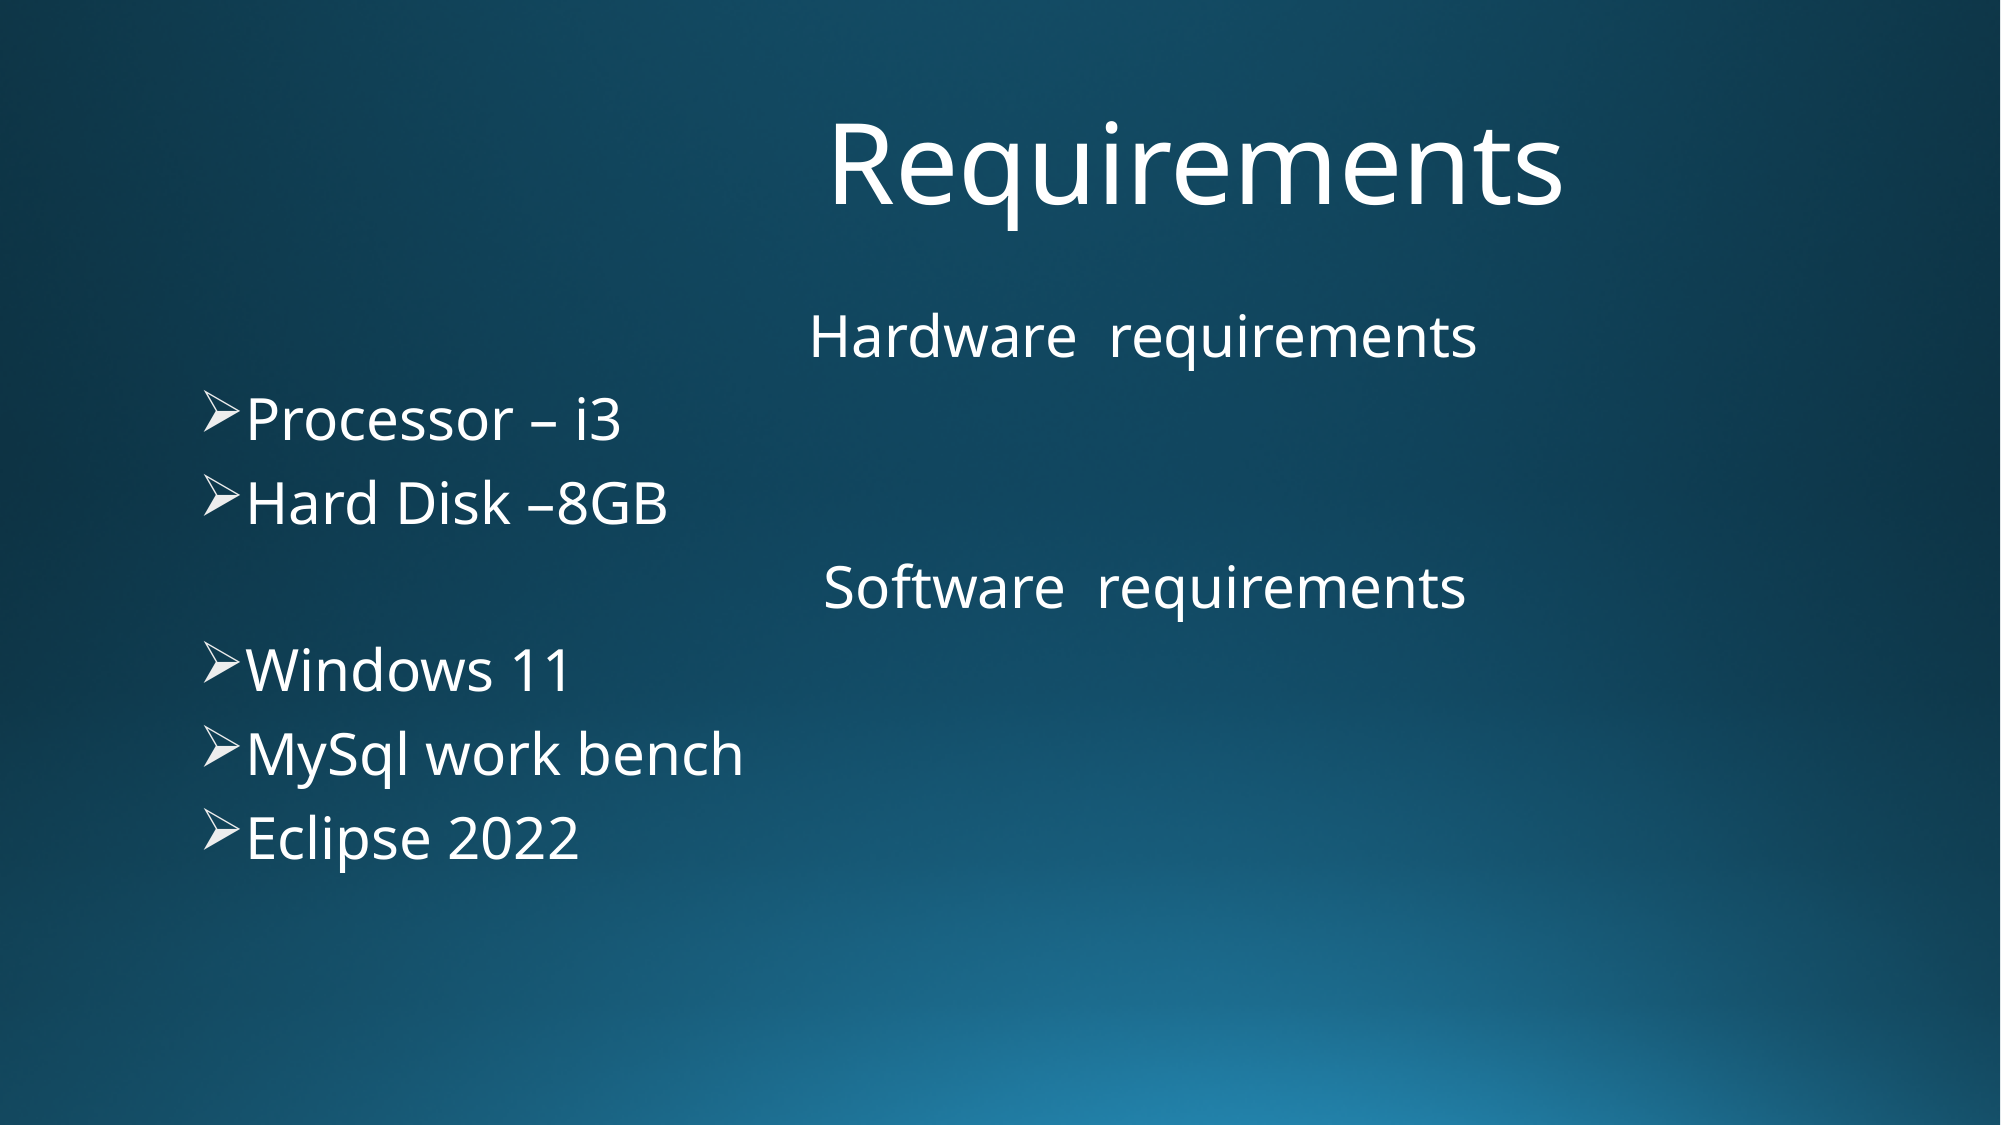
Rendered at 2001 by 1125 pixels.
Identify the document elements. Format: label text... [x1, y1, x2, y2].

picture [0, 0, 2001, 1125]
list Hardware requirements Processor – i3 Hard Disk –8GB Software requirements Windows 11 MySql work bench Eclipse 2022 [183, 299, 1863, 1014]
title Requirements [137, 59, 1863, 278]
